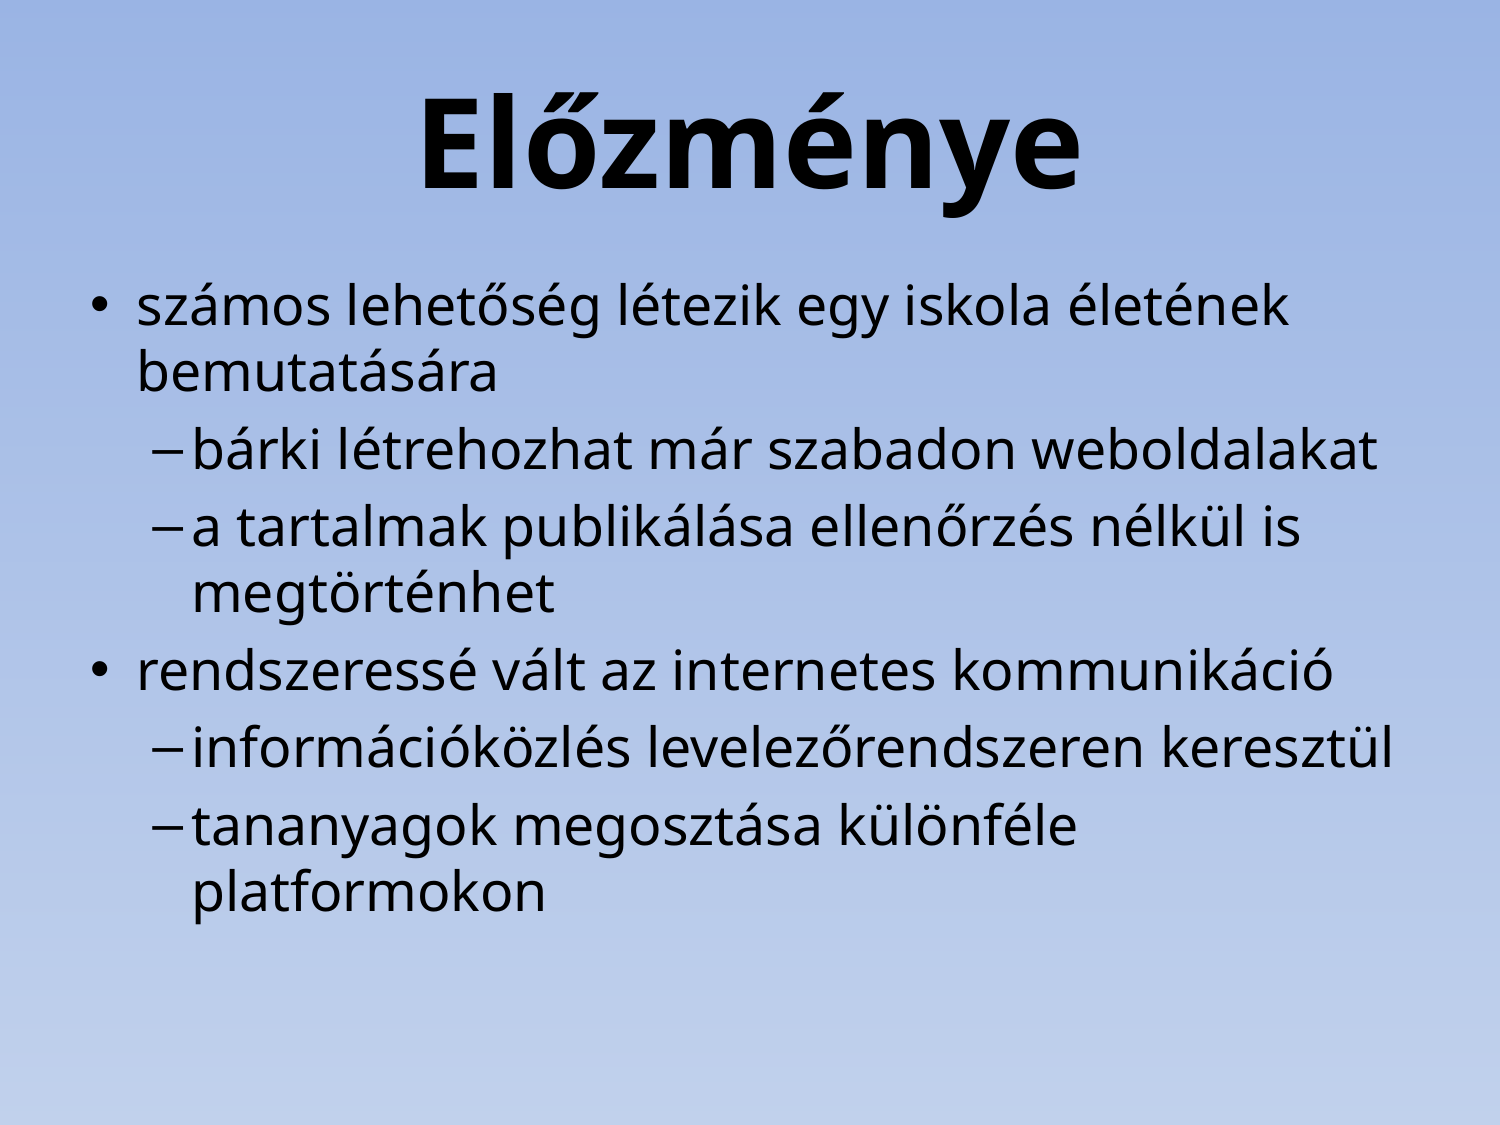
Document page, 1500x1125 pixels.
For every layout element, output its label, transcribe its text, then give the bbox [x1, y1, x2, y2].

list számos lehetőség létezik egy iskola életének bemutatására bárki létrehozhat már szabadon weboldalakat a tartalmak publikálása ellenőrzés nélkül is megtörténhet rendszeressé vált az internetes kommunikáció információközlés levelezőrendszeren keresztül tananyagok megosztása különféle platformokon [75, 262, 1425, 1005]
title Előzménye [75, 45, 1425, 233]
